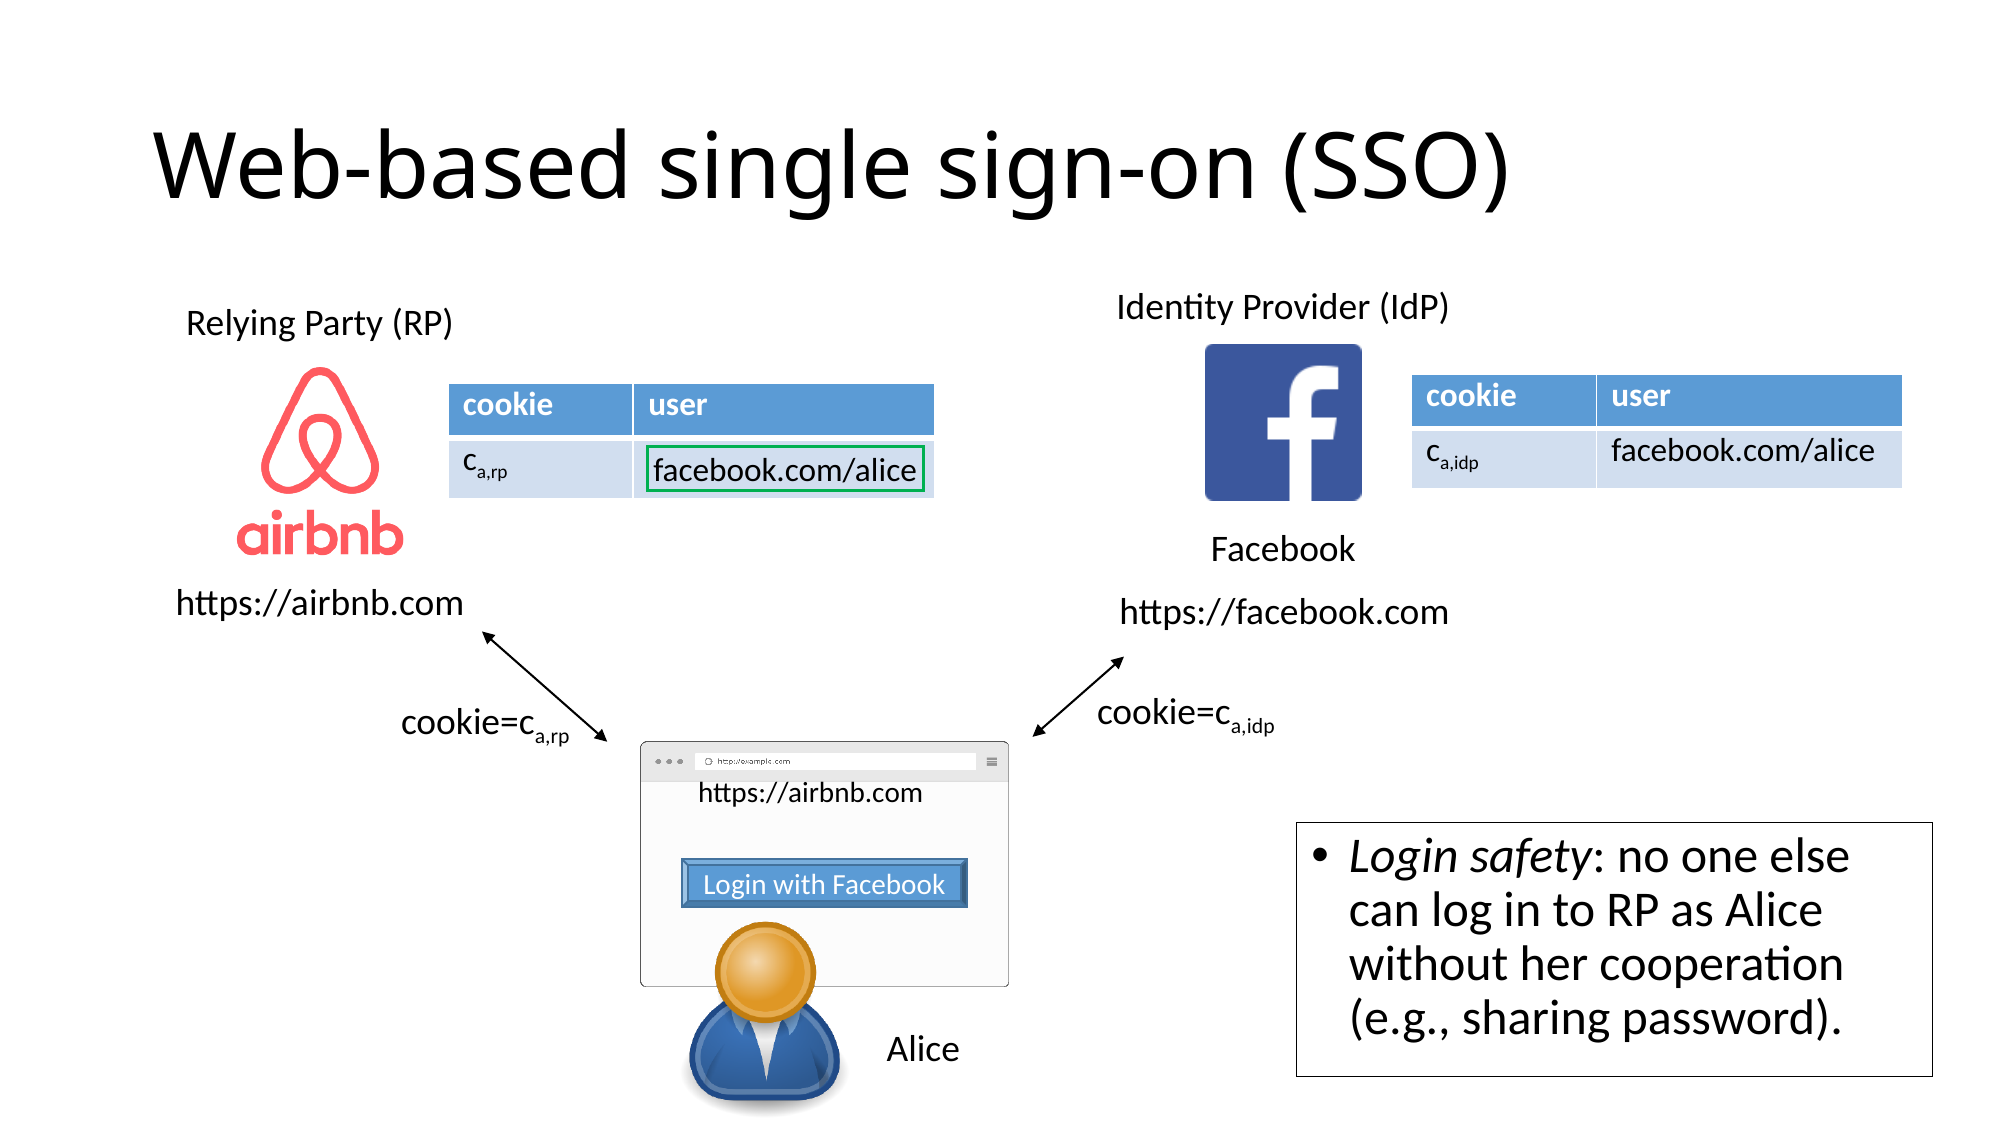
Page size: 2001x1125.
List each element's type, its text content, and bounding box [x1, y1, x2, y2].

table_cell facebook.com/alice [1597, 431, 1902, 488]
picture [201, 331, 439, 591]
text_box Alice [872, 1016, 975, 1076]
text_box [481, 631, 608, 742]
text_box facebook.com/alice [646, 446, 924, 491]
table_cell ca,idp [1412, 431, 1596, 488]
table_header cookie [449, 384, 632, 435]
picture [1205, 344, 1362, 501]
table_header user [1597, 375, 1902, 426]
text_box https://airbnb.com [160, 570, 480, 631]
title Web-based single sign-on (SSO) [137, 59, 1863, 278]
text_box cookie=ca,idp [1082, 679, 1290, 746]
picture [640, 741, 1009, 1125]
table_cell ca,rp [449, 441, 632, 498]
table_header cookie [1412, 375, 1596, 426]
text_box https://facebook.com [1104, 579, 1465, 640]
list Login safety: no one else can log in to RP as Alice without her cooperation (e.g., sharing password). [1296, 822, 1933, 1077]
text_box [1032, 656, 1124, 737]
text_box Relying Party (RP) [171, 290, 470, 351]
text_box Facebook [1195, 516, 1371, 577]
text_box cookie=ca,rp [386, 689, 585, 756]
text_box Identity Provider (IdP) [1101, 274, 1466, 335]
table_cell [634, 441, 934, 498]
table_header user [634, 384, 934, 435]
